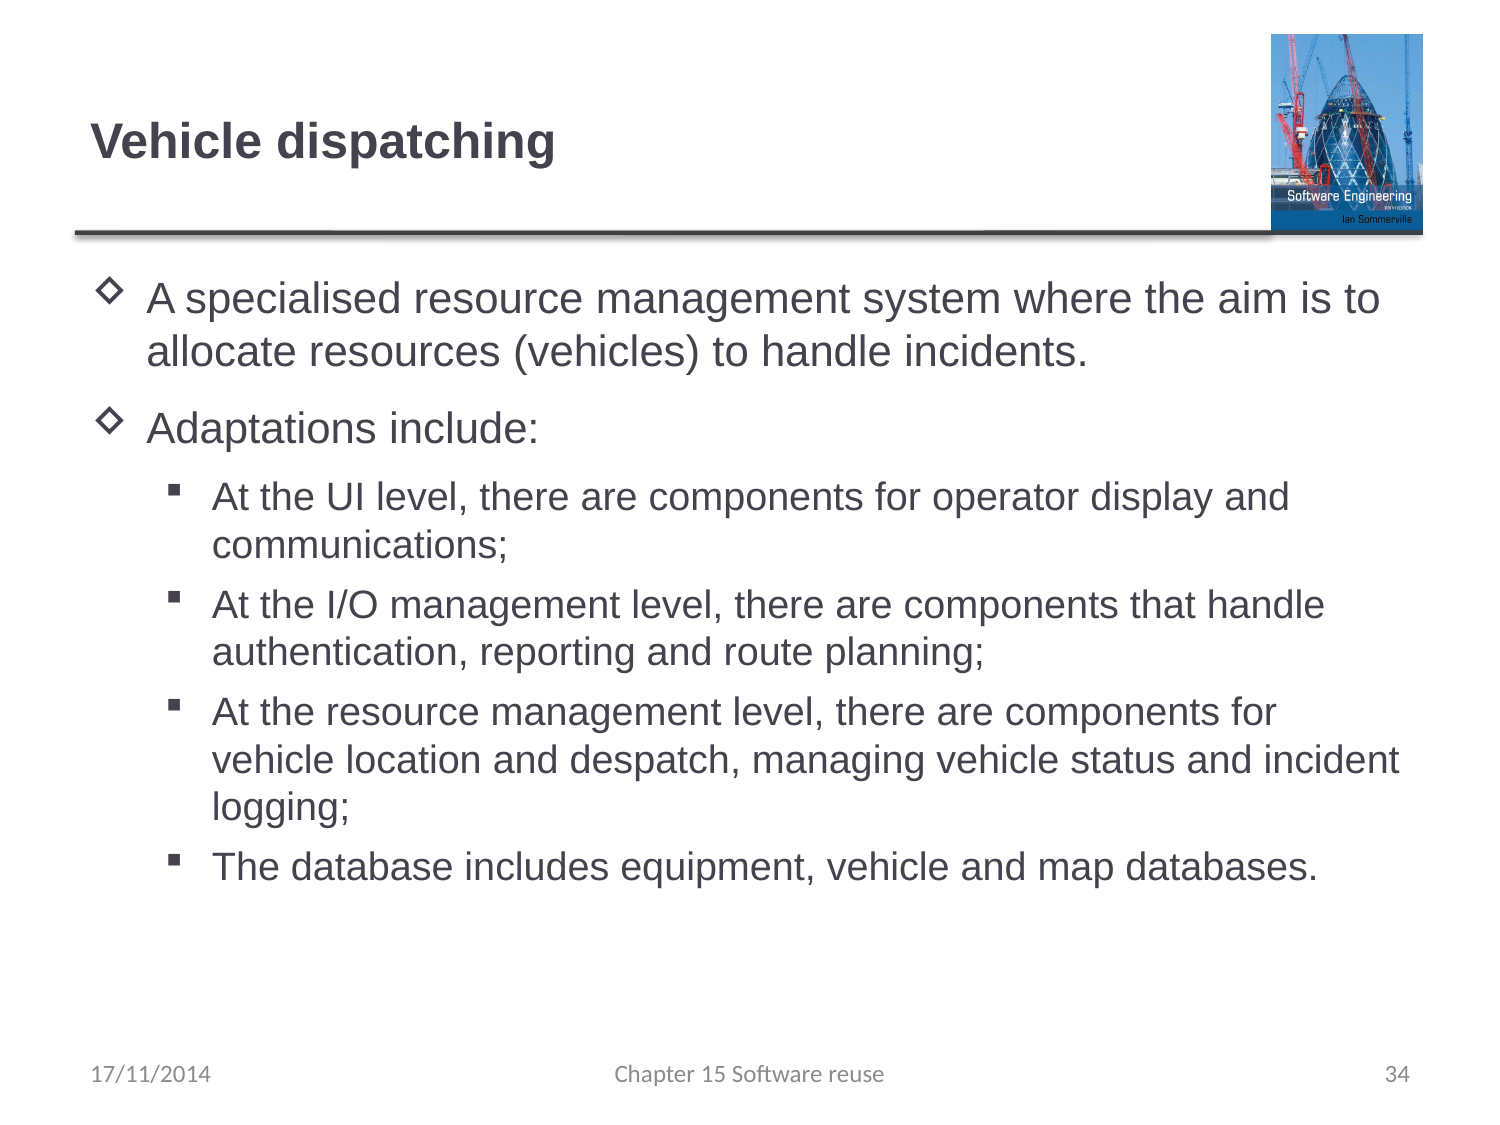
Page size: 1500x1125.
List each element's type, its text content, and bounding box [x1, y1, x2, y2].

footer Chapter 15 Software reuse [512, 1042, 988, 1103]
list A specialised resource management system where the aim is to allocate resources (vehicles) to handle incidents. Adaptations include: At the UI level, there are components for operator display and communications; At the I/O management level, there are components that handle authentication, reporting and route planning; At the resource management level, there are components for vehicle location and despatch, managing vehicle status and incident logging; The database includes equipment, vehicle and map databases. [75, 262, 1425, 1005]
title Vehicle dispatching [74, 44, 1272, 233]
picture [1271, 34, 1423, 230]
slide_number 34 [1074, 1042, 1425, 1103]
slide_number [75, 1042, 425, 1103]
